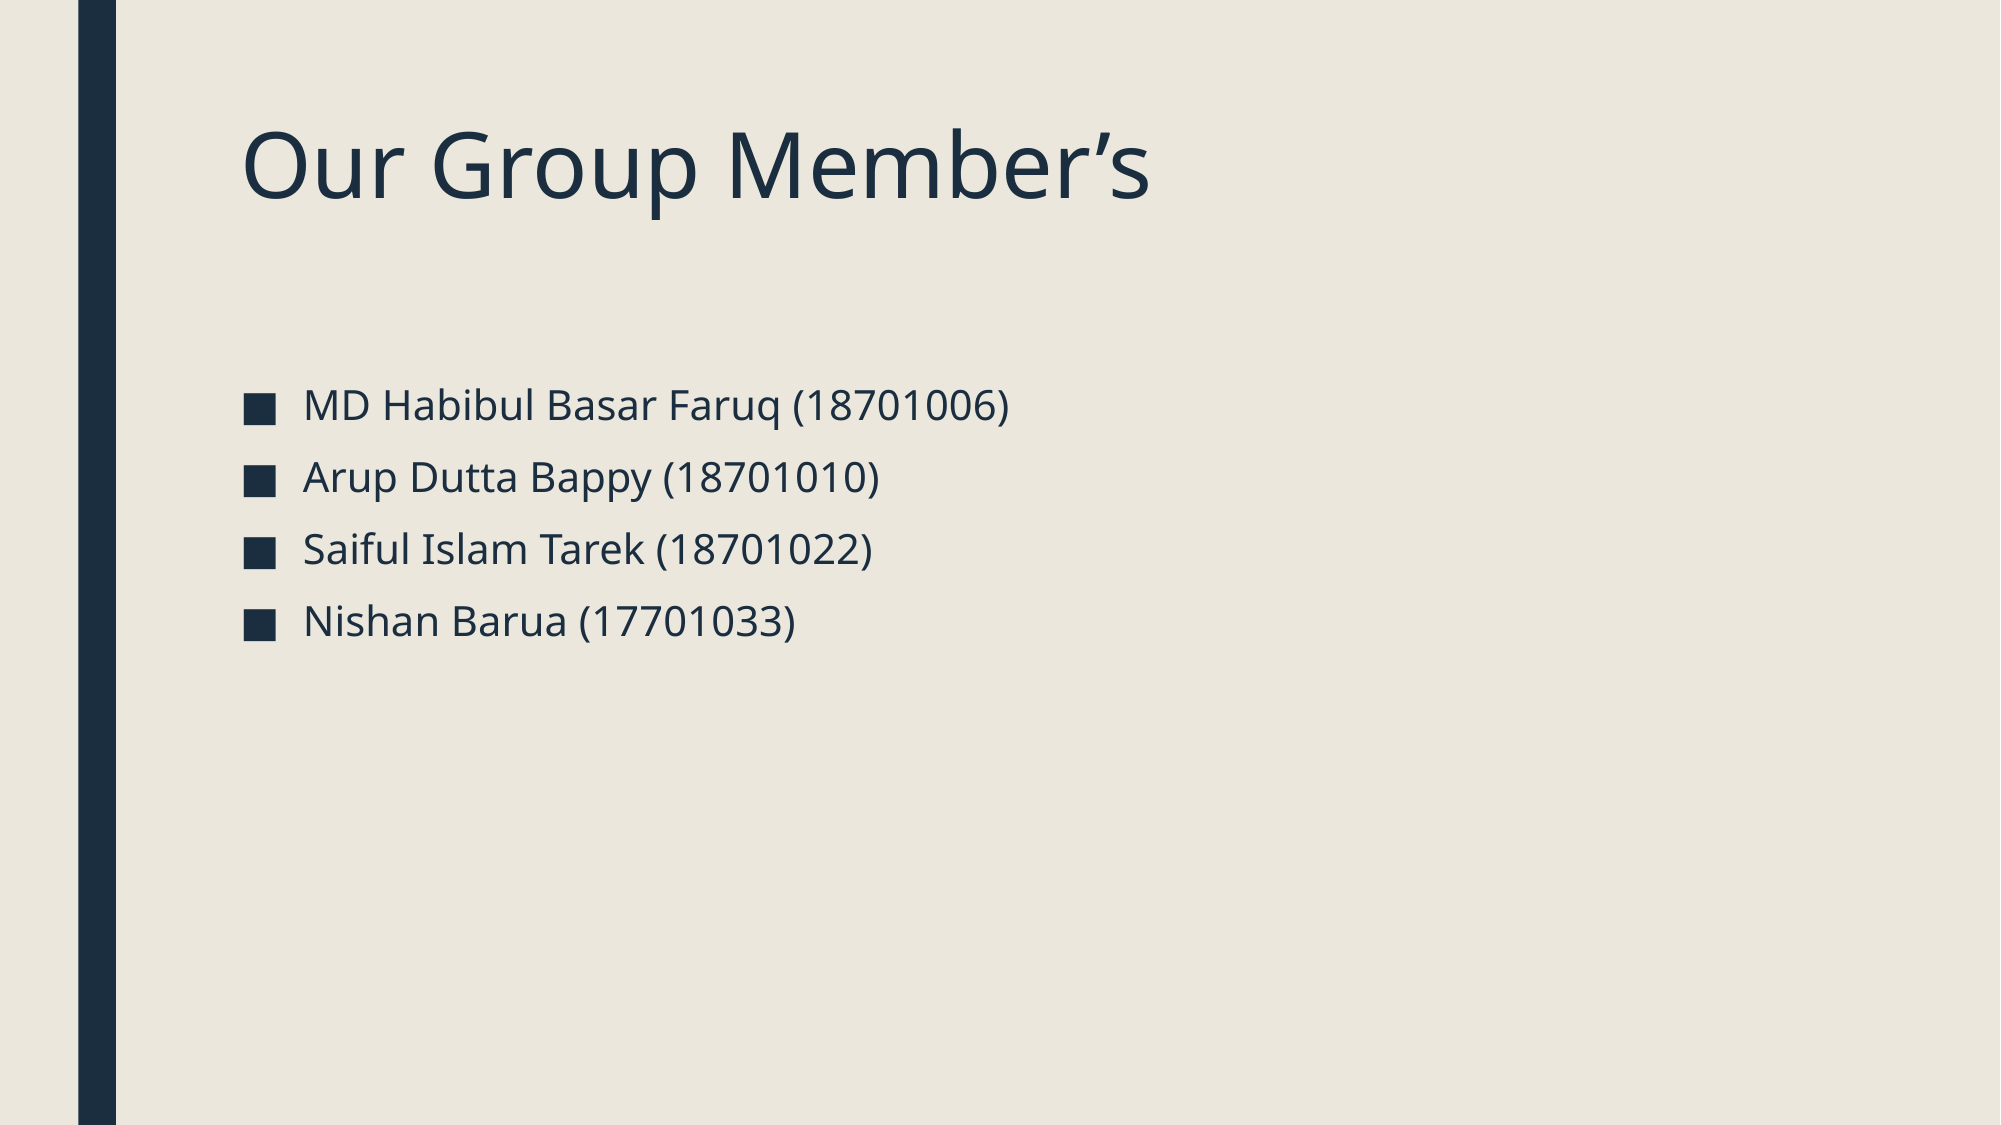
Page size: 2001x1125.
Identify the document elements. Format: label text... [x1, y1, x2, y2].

title Our Group Member’s [225, 112, 1800, 357]
list MD Habibul Basar Faruq (18701006) Arup Dutta Bappy (18701010) Saiful Islam Tarek (18701022) Nishan Barua (17701033) [225, 375, 1800, 963]
